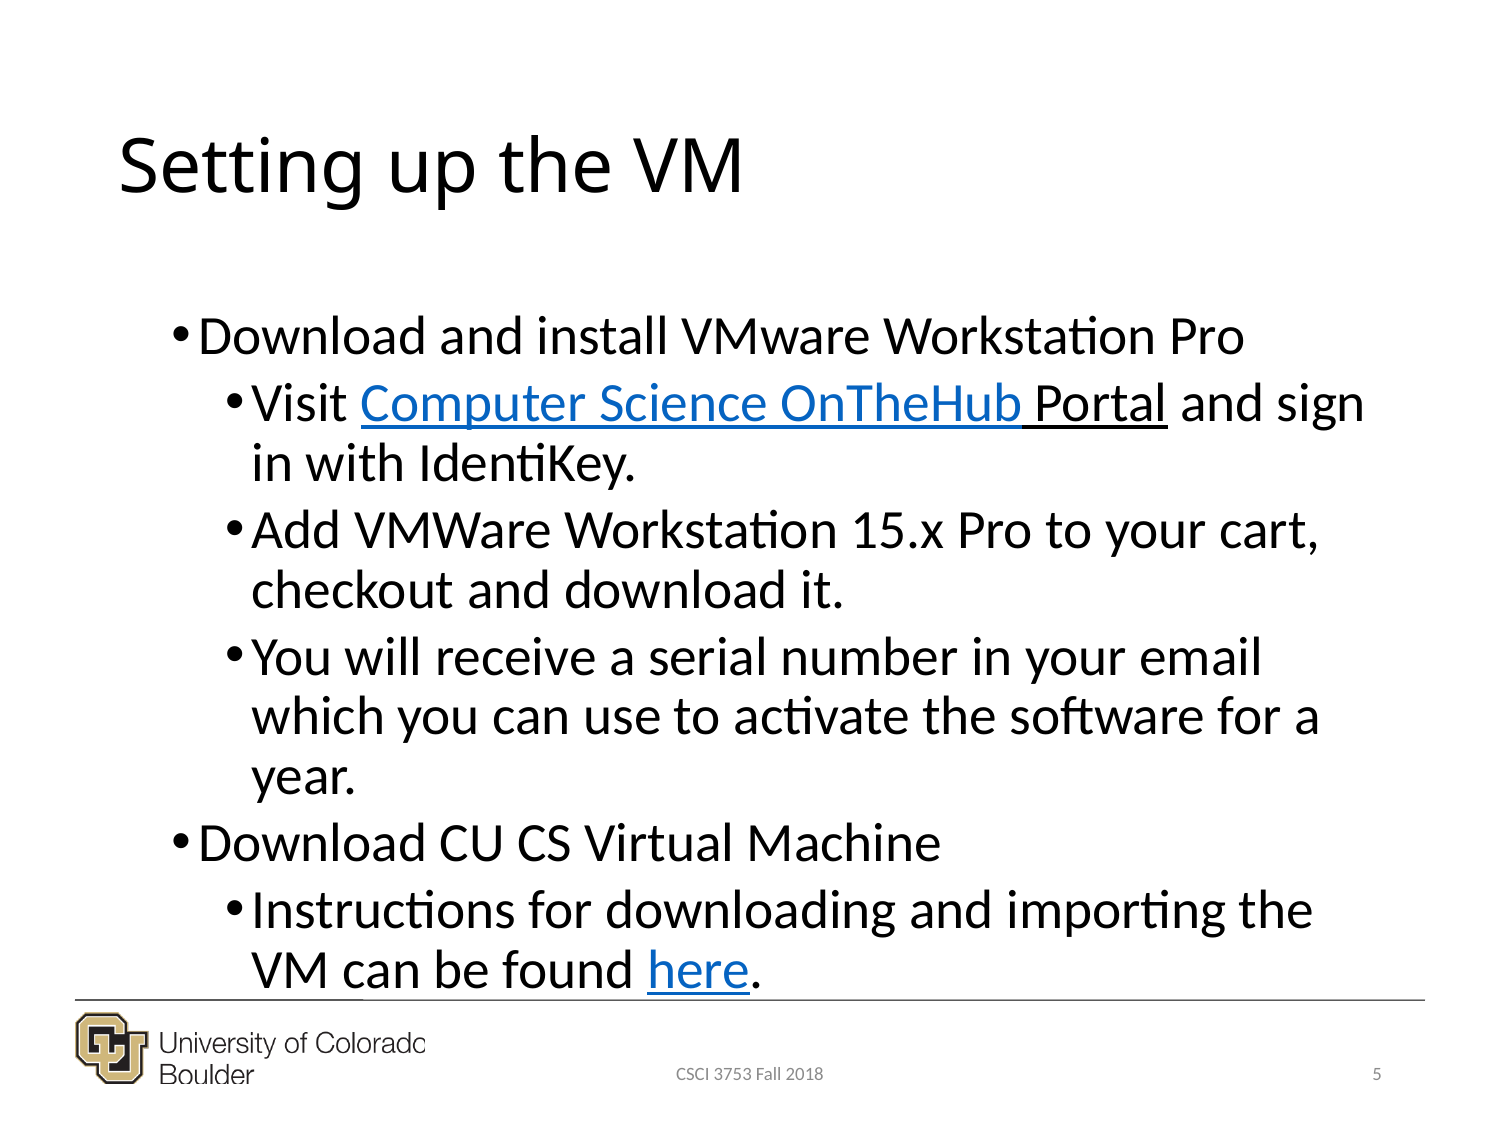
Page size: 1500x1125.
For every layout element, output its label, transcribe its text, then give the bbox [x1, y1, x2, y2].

list Download and install VMware Workstation Pro Visit Computer Science OnTheHub Portal and sign in with IdentiKey. Add VMWare Workstation 15.x Pro to your cart, checkout and download it. You will receive a serial number in your email which you can use to activate the software for a year. Download CU CS Virtual Machine Instructions for downloading and importing the VM can be found here. [103, 299, 1397, 1014]
footer CSCI 3753 Fall 2018 [496, 1042, 1004, 1103]
slide_number 5 [1059, 1042, 1397, 1103]
title Setting up the VM [103, 59, 1397, 278]
